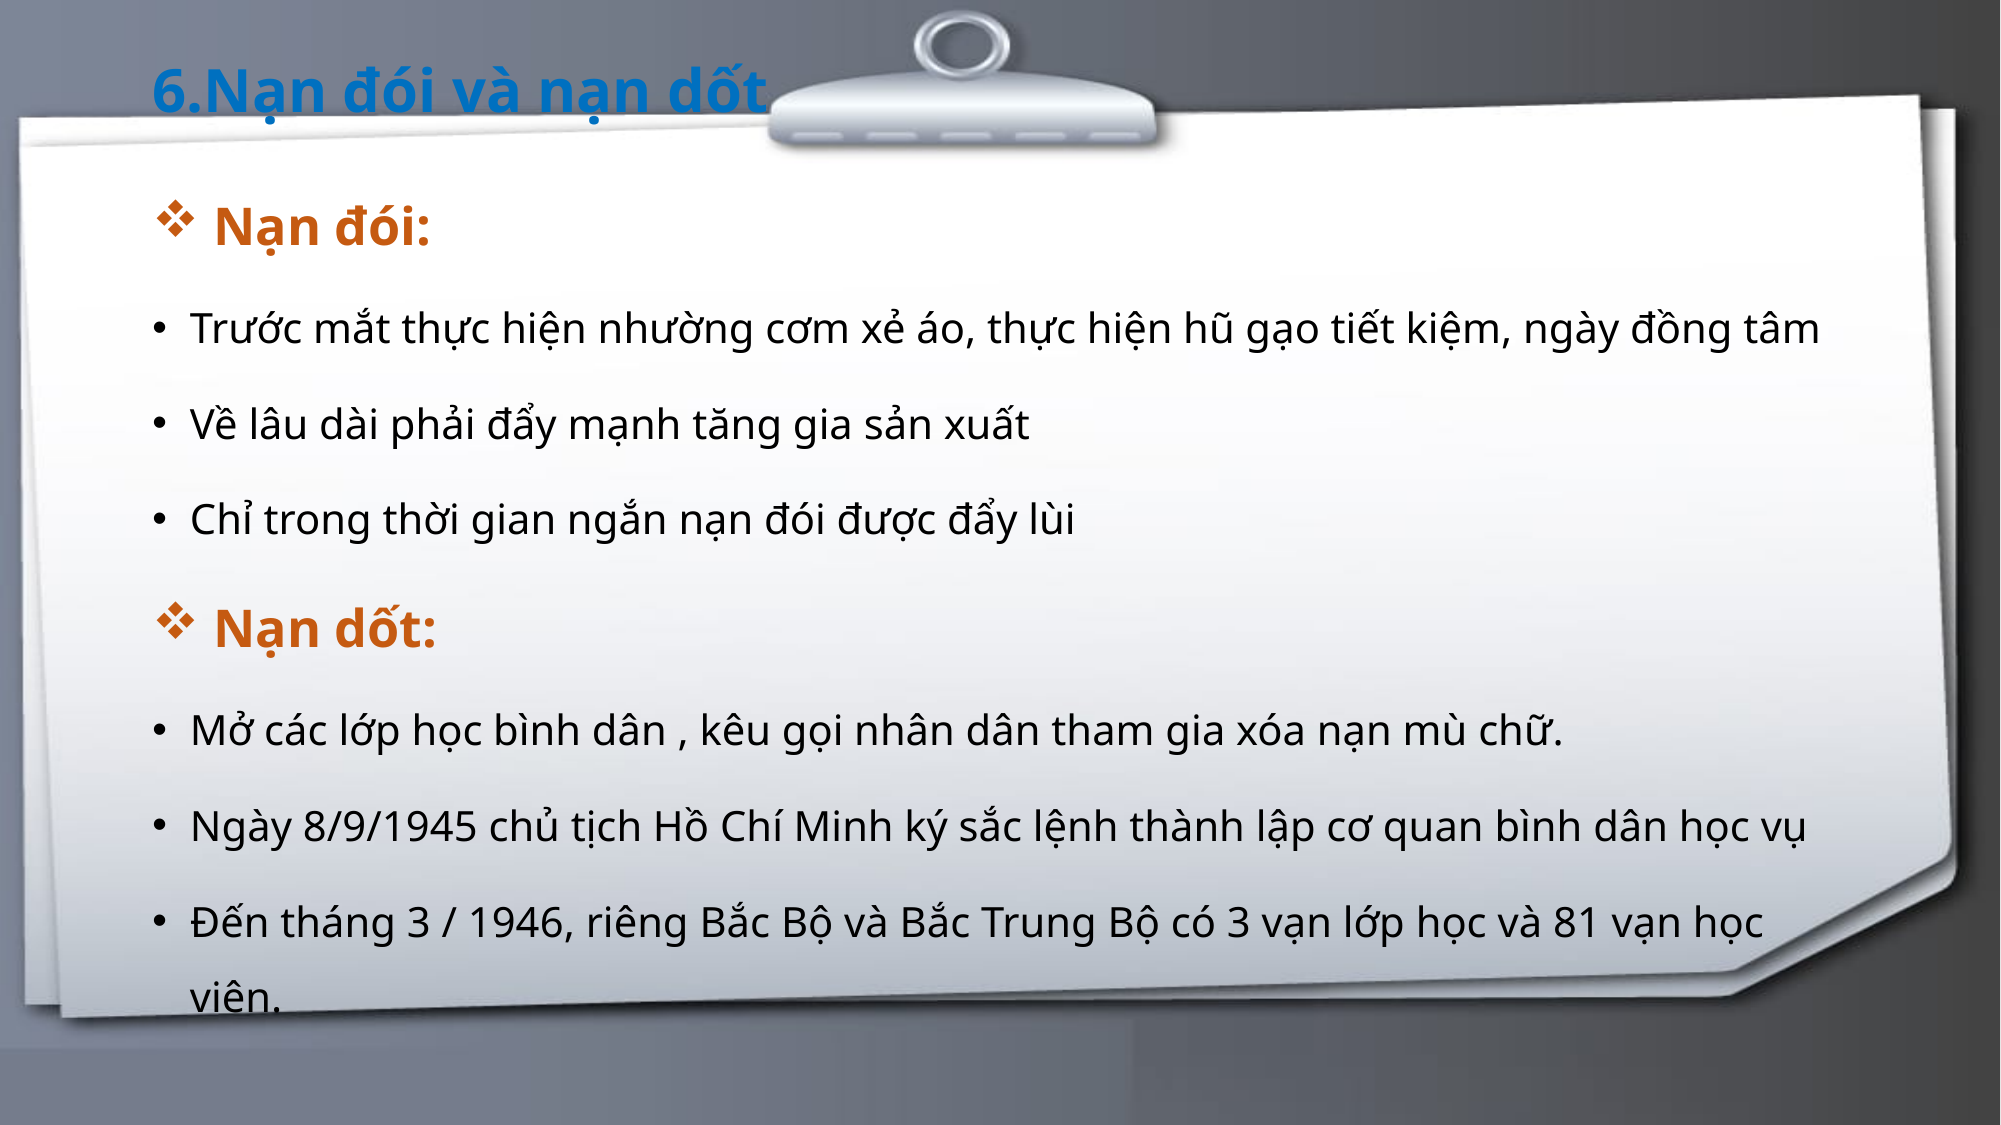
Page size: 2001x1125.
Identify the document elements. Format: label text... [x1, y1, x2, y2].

list Nạn đói: Trước mắt thực hiện nhường cơm xẻ áo, thực hiện hũ gạo tiết kiệm, ngày đồng tâm Về lâu dài phải đẩy mạnh tăng gia sản xuất Chỉ trong thời gian ngắn nạn đói được đẩy lùi Nạn dốt: Mở các lớp học bình dân , kêu gọi nhân dân tham gia xóa nạn mù chữ. Ngày 8/9/1945 chủ tịch Hồ Chí Minh ký sắc lệnh thành lập cơ quan bình dân học vụ Đến tháng 3 / 1946, riêng Bắc Bộ và Bắc Trung Bộ có 3 vạn lớp học và 81 vạn học viên. [137, 154, 1863, 1075]
title 6.Nạn đói và nạn dốt [137, 53, 1863, 154]
picture [0, 0, 2001, 1125]
